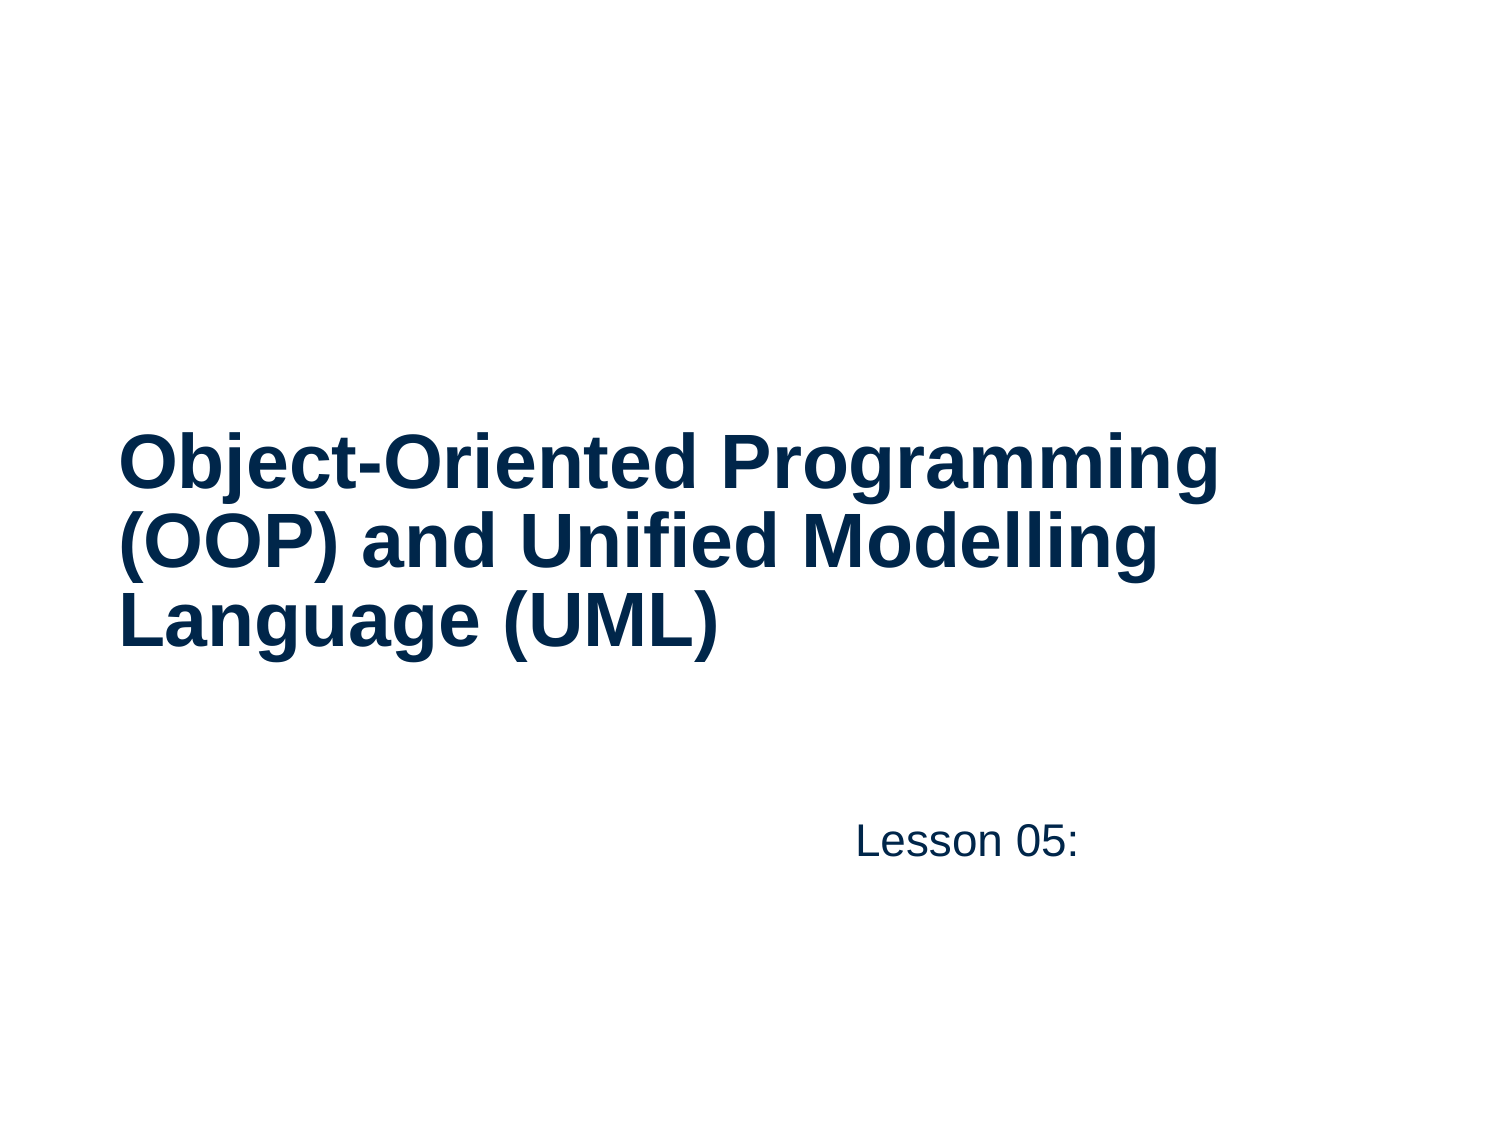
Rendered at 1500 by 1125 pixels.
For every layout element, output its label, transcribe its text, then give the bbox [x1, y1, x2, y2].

subtitle Lesson 05: [736, 811, 1500, 956]
title Object-Oriented Programming (OOP) and Unified Modelling Language (UML) [0, 420, 1424, 690]
